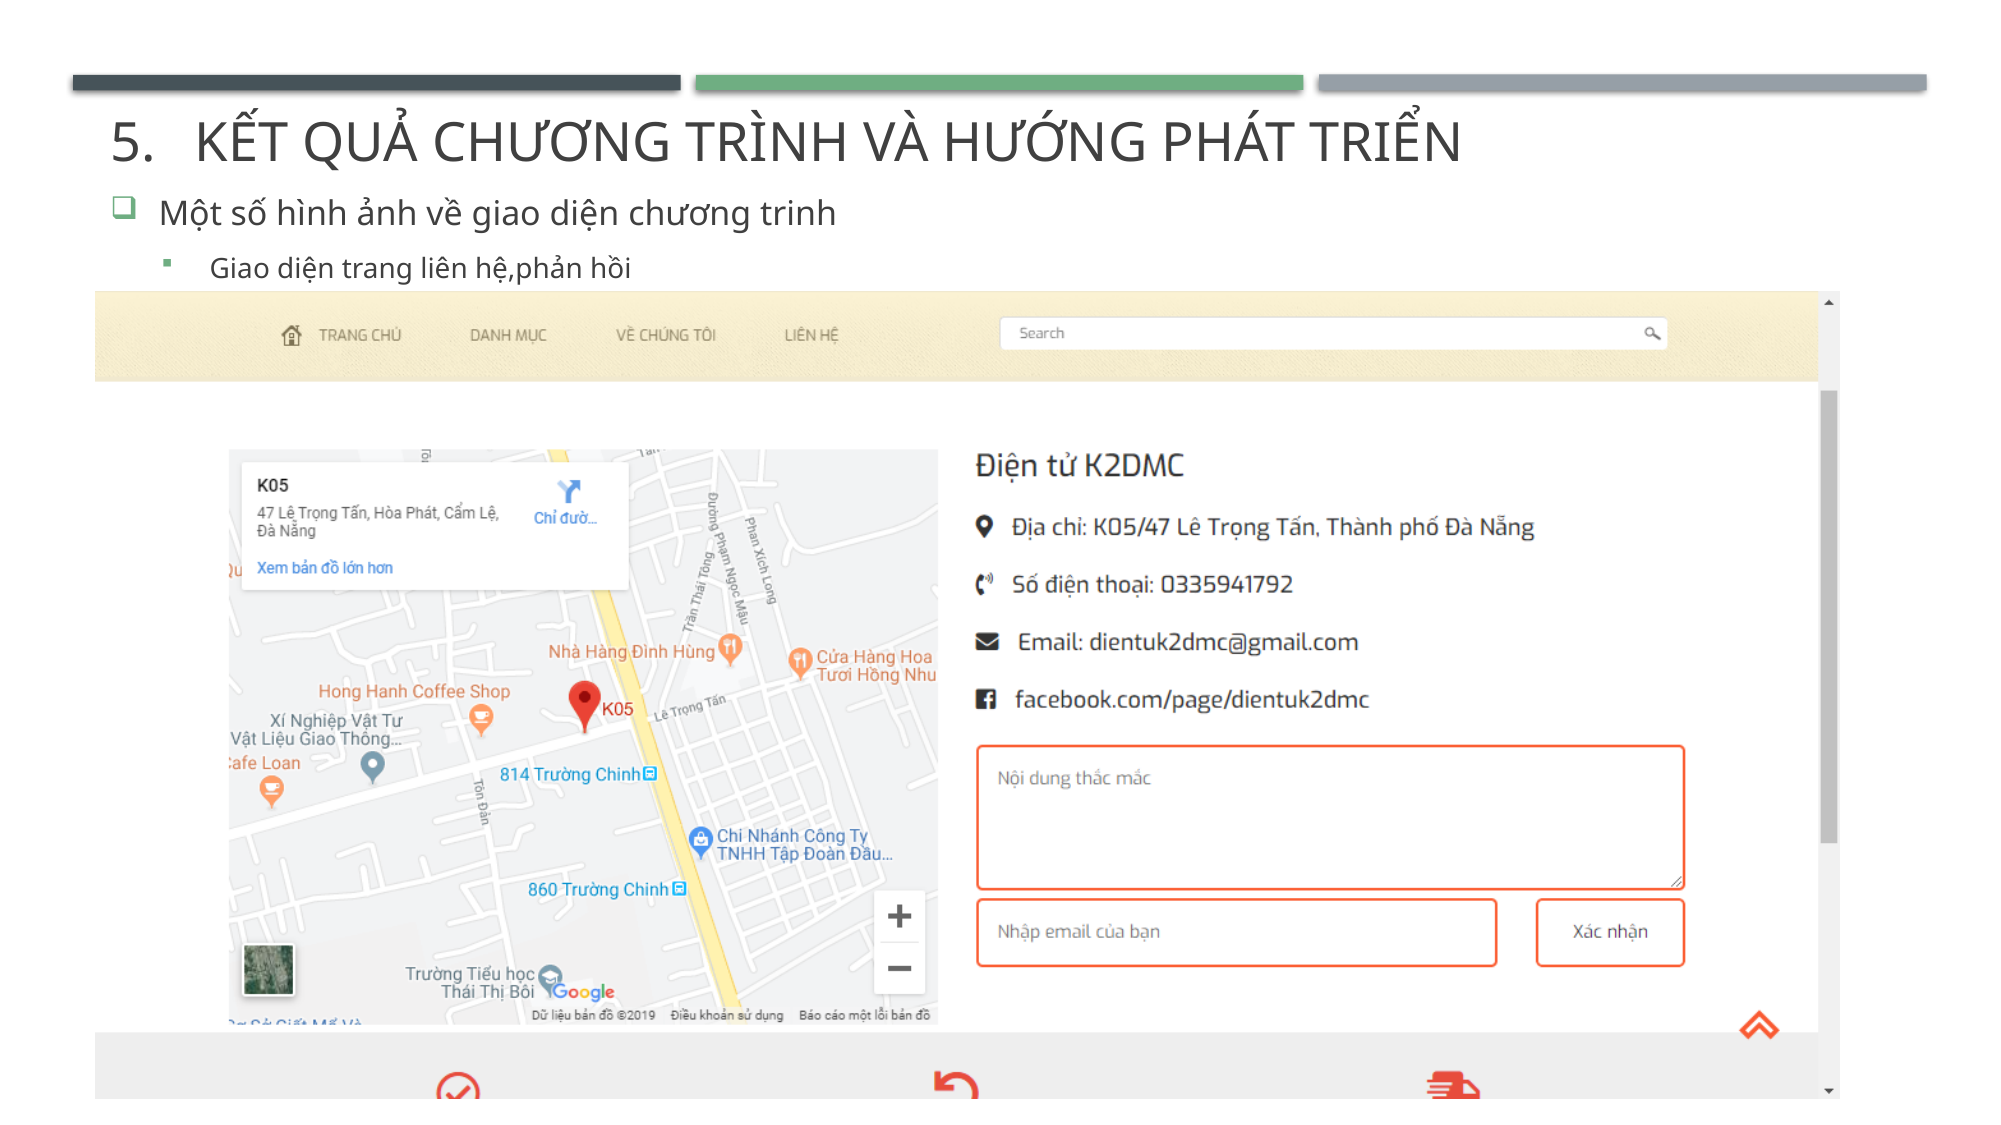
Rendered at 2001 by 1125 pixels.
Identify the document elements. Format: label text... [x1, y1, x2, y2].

list Một số hình ảnh về giao diện chương trinh Giao diện trang liên hệ,phản hồi [95, 179, 1905, 292]
title Kết quả chương trình và hướng phát triển [95, 92, 1905, 179]
picture [94, 290, 1841, 1100]
